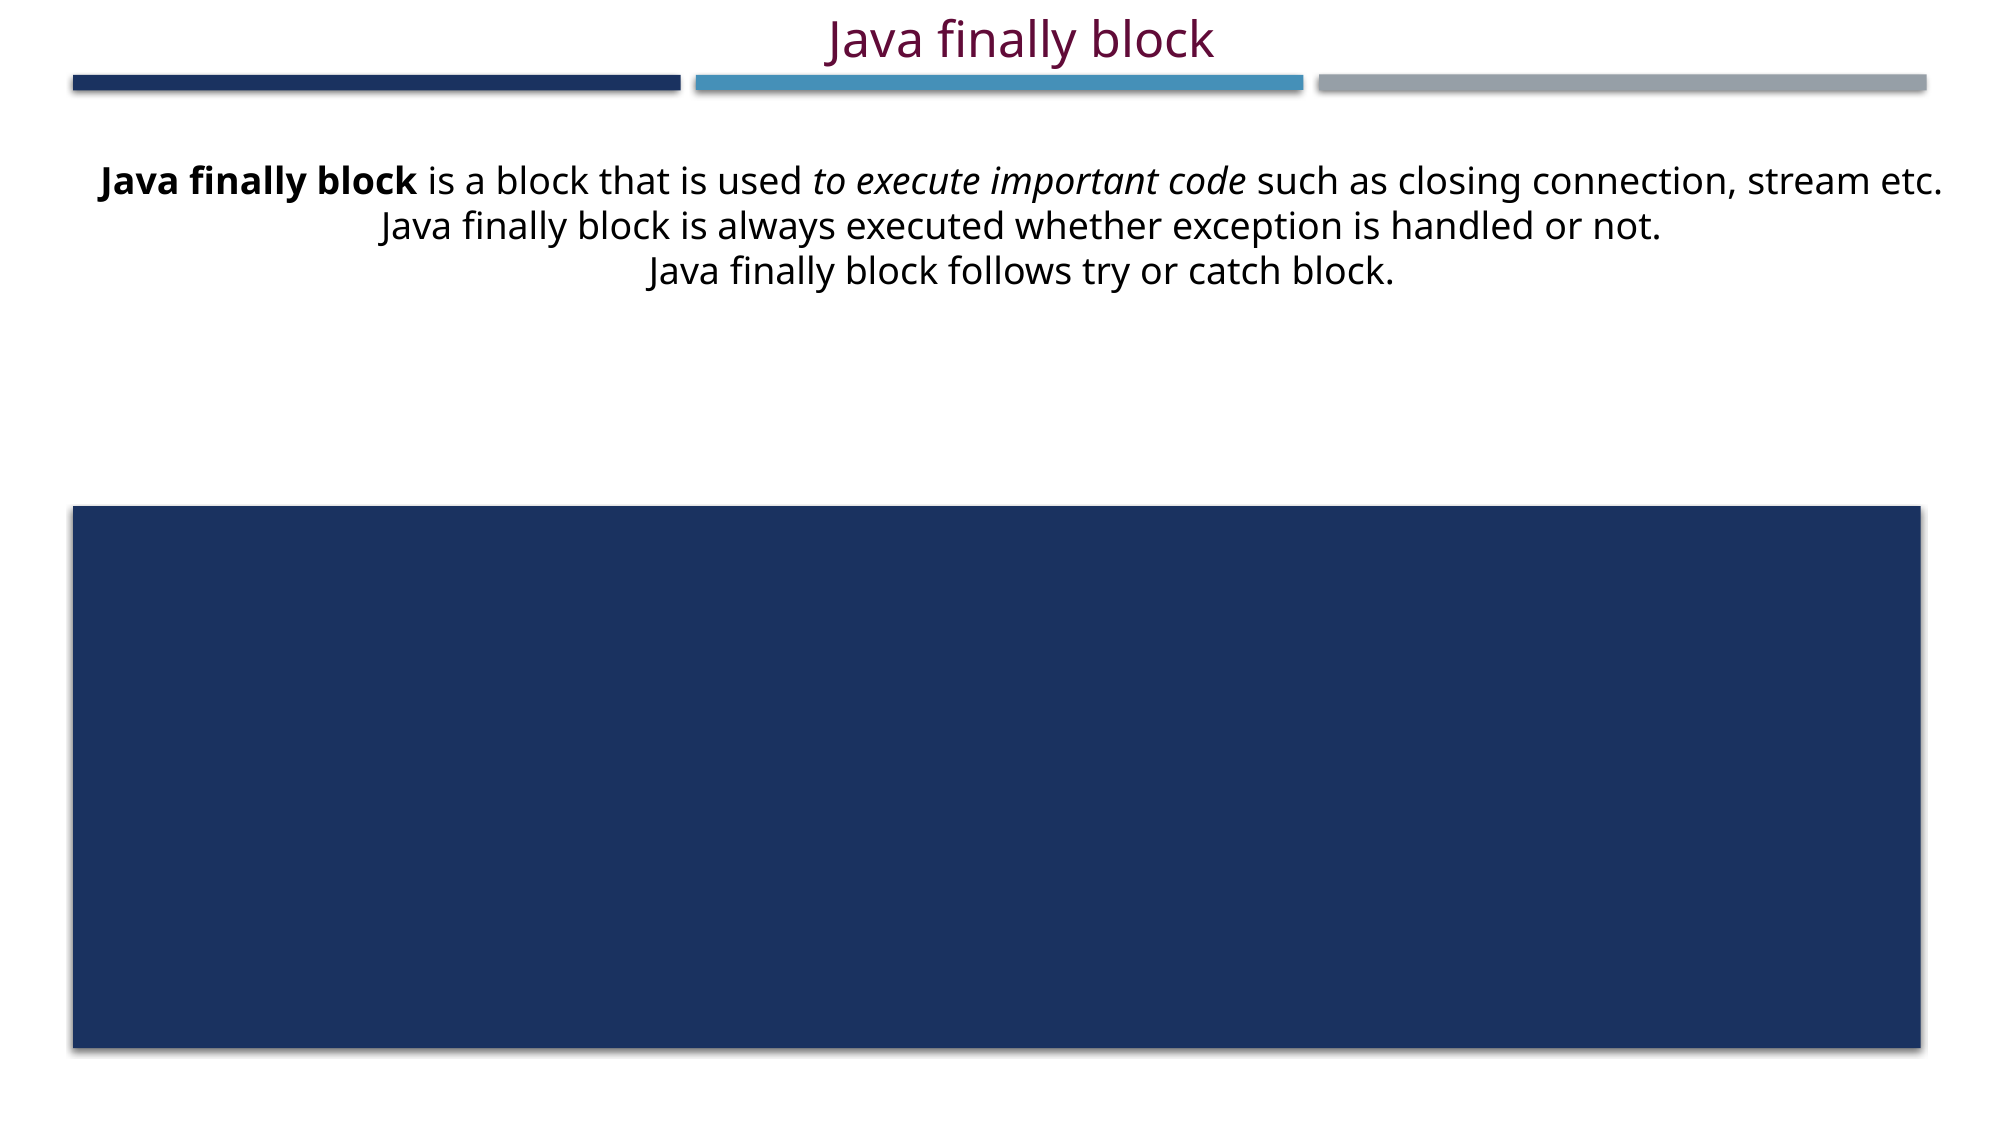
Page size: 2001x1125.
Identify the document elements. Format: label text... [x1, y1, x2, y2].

text_box Java finally block Java finally block is a block that is used to execute important code such as closing connection, stream etc. Java finally block is always executed whether exception is handled or not. Java finally block follows try or catch block. [44, 0, 2000, 300]
